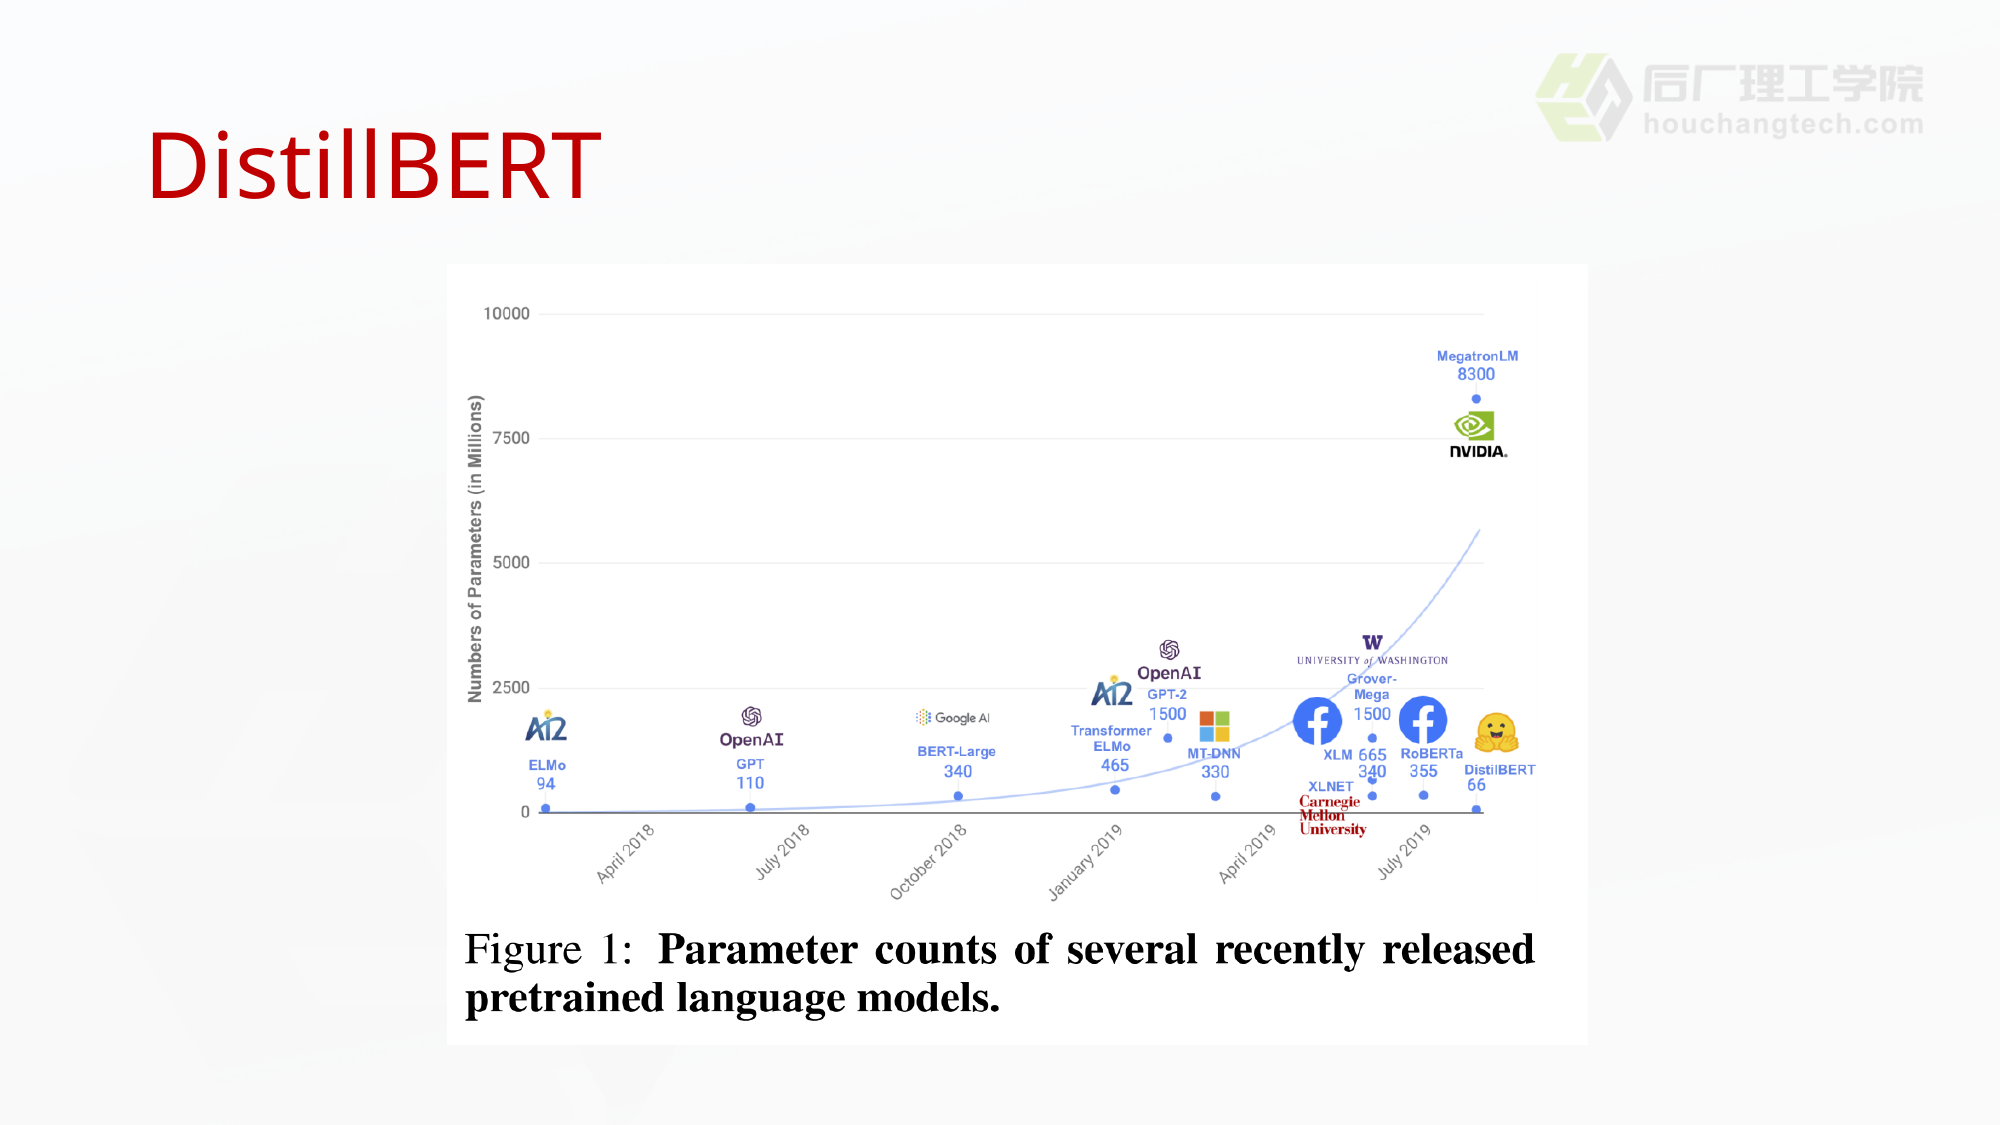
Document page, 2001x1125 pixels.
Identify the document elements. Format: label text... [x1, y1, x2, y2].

title DistillBERT [136, 59, 1863, 278]
picture [447, 264, 1588, 1045]
